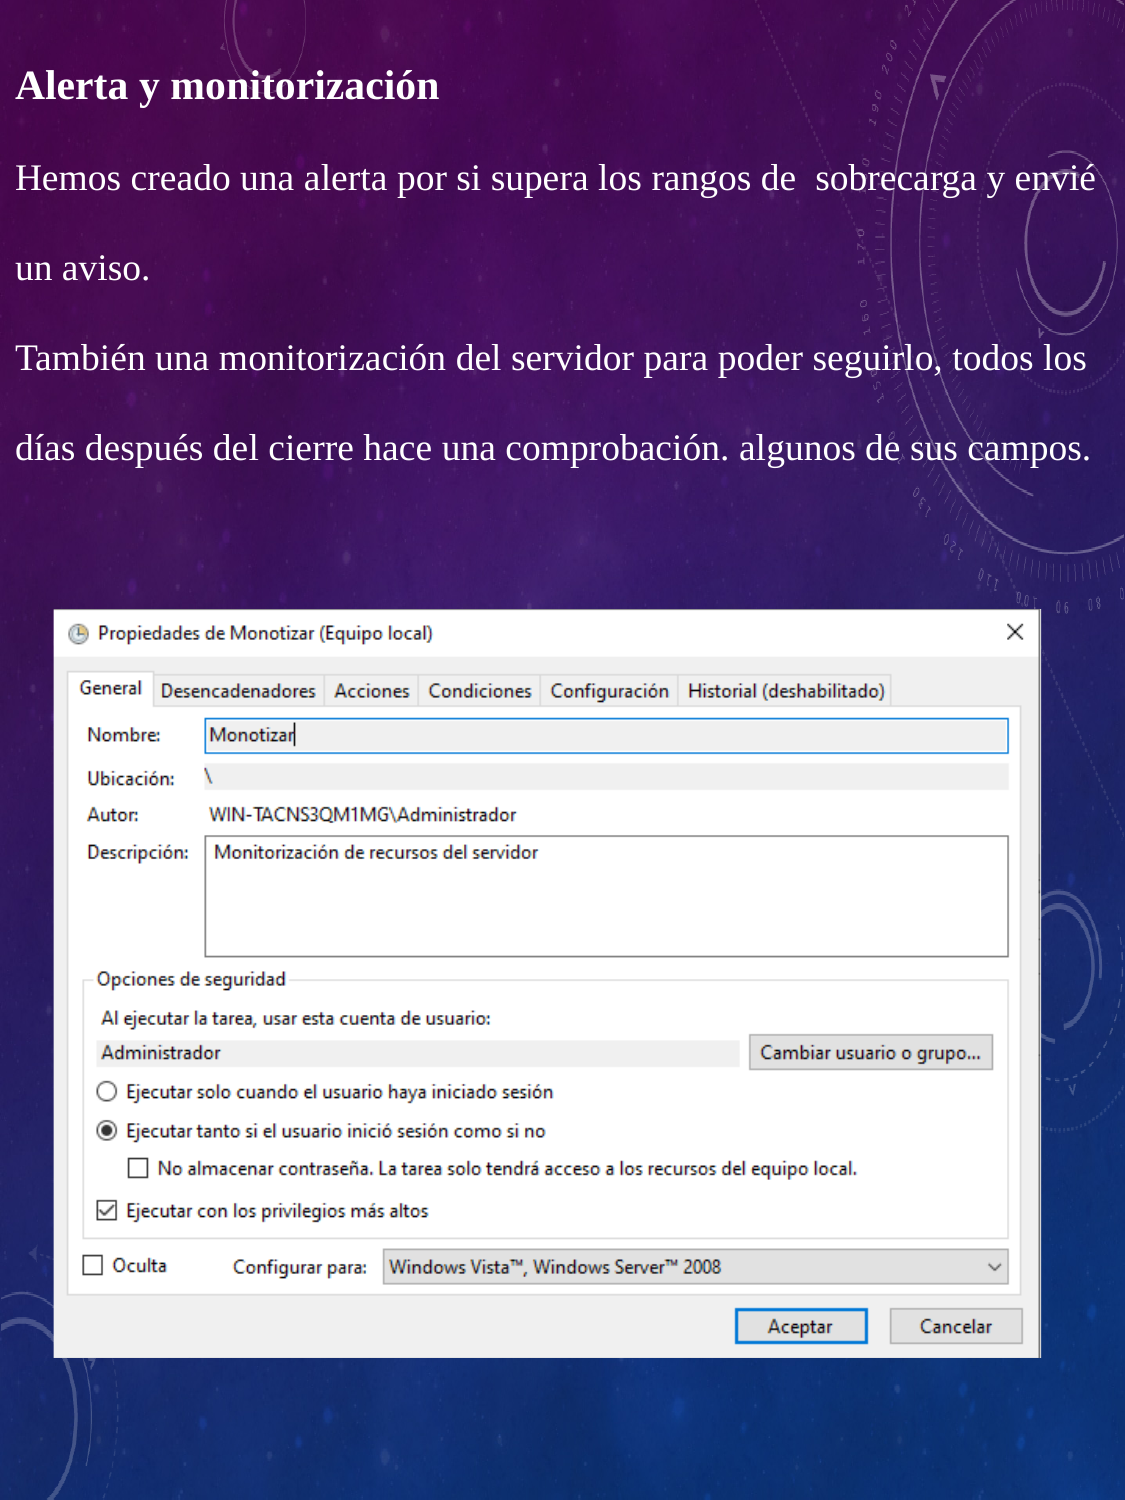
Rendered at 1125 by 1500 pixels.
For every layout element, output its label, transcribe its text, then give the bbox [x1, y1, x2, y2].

picture [53, 608, 1042, 1358]
title Alerta y monitorización Hemos creado una alerta por si supera los rangos de sobrecarga y envié un aviso. También una monitorización del servidor para poder seguirlo, todos los días después del cierre hace una comprobación. algunos de sus campos. [0, 0, 1125, 1500]
